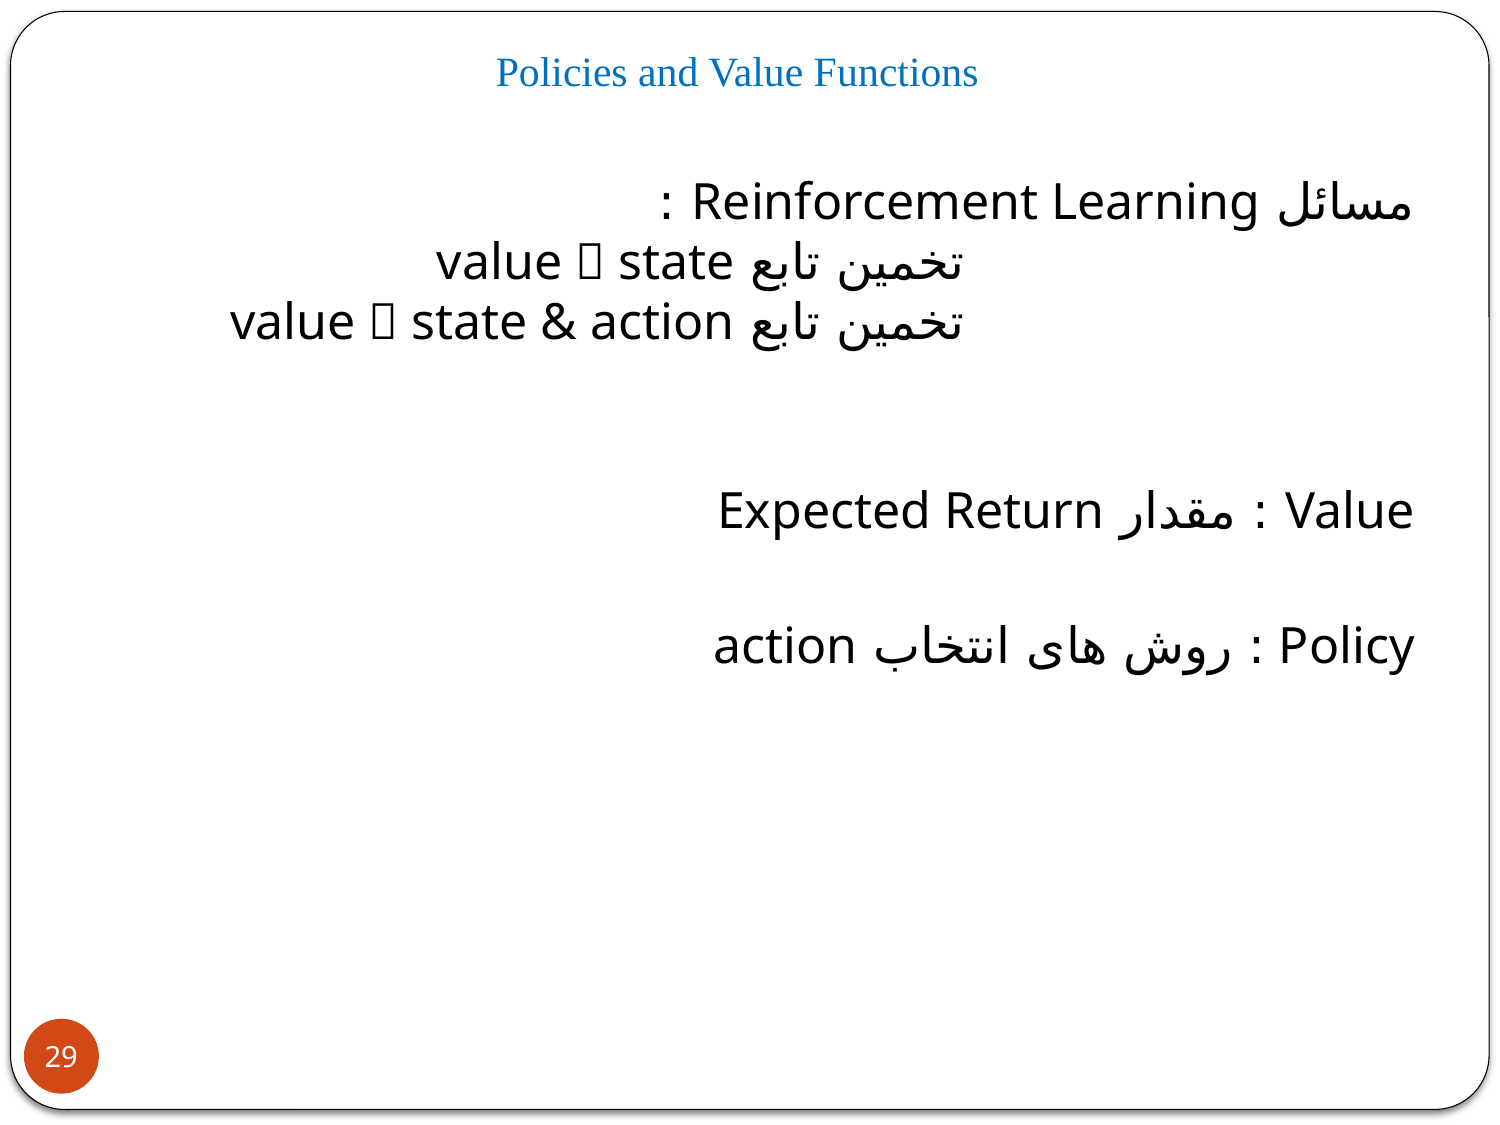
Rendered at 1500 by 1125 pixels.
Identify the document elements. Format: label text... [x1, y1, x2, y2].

slide_number 29 [23, 1018, 99, 1094]
text_box Value : مقدار Expected Return [98, 470, 1430, 546]
text_box Policy : روش های انتخاب action [98, 605, 1430, 681]
text_box Policies and Value Functions [62, 37, 1413, 113]
text_box مسائل Reinforcement Learning : تخمین تابع value  state تخمین تابع value  state & action [98, 162, 1430, 418]
